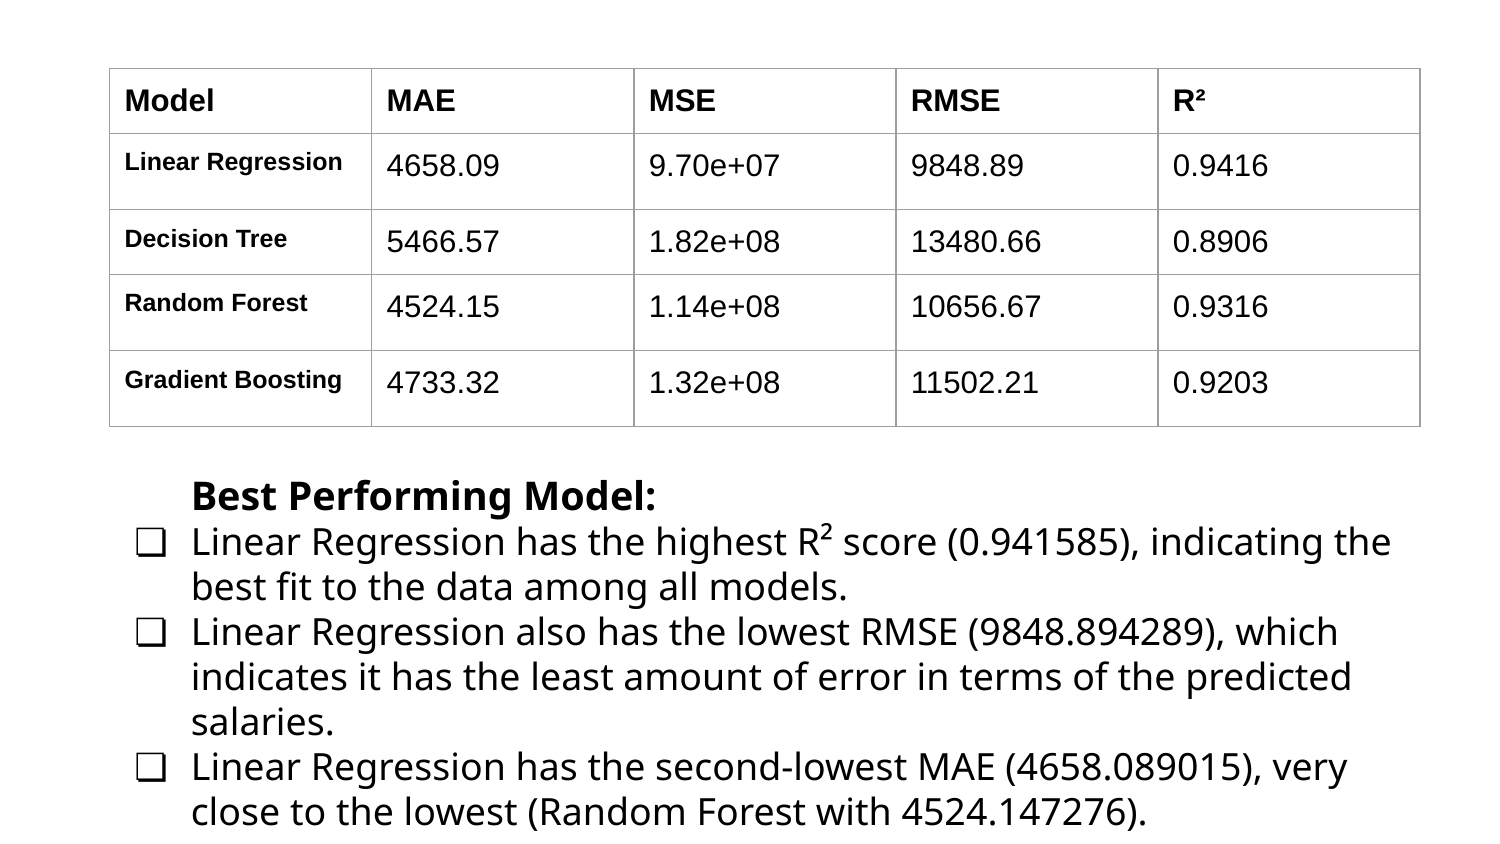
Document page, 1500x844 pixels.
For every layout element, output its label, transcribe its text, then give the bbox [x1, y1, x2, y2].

table_cell 4524.15 [372, 275, 633, 350]
table_cell 0.9203 [1159, 351, 1419, 426]
table_cell 4658.09 [372, 134, 633, 209]
table_header MSE [635, 69, 895, 133]
table_cell 1.32e+08 [635, 351, 895, 426]
table_cell Gradient Boosting [110, 351, 371, 426]
table_header R² [1159, 69, 1419, 133]
table_cell 9.70e+07 [635, 134, 895, 209]
table_cell 4733.32 [372, 351, 633, 426]
table_cell 0.8906 [1159, 210, 1419, 274]
table_header RMSE [897, 69, 1157, 133]
table_cell 0.9316 [1159, 275, 1419, 350]
table_header MAE [372, 69, 633, 133]
table_cell 11502.21 [897, 351, 1157, 426]
table_cell 1.14e+08 [635, 275, 895, 350]
table_cell Random Forest [110, 275, 371, 350]
table_cell Linear Regression [110, 134, 371, 209]
table_cell 10656.67 [897, 275, 1157, 350]
table_cell 5466.57 [372, 210, 633, 274]
text_box Best Performing Model: Linear Regression has the highest R² score (0.941585), indicating the best fit to the data among all models. Linear Regression also has the lowest RMSE (9848.894289), which indicates it has the least amount of error in terms of the predicted salaries. Linear Regression has the second-lowest MAE (4658.089015), very close to the lowest (Random Forest with 4524.147276). [100, 455, 1430, 844]
table_header Model [110, 69, 371, 133]
table_cell 9848.89 [897, 134, 1157, 209]
table_cell 1.82e+08 [635, 210, 895, 274]
table_cell Decision Tree [110, 210, 371, 274]
table_cell 13480.66 [897, 210, 1157, 274]
table_cell 0.9416 [1159, 134, 1419, 209]
